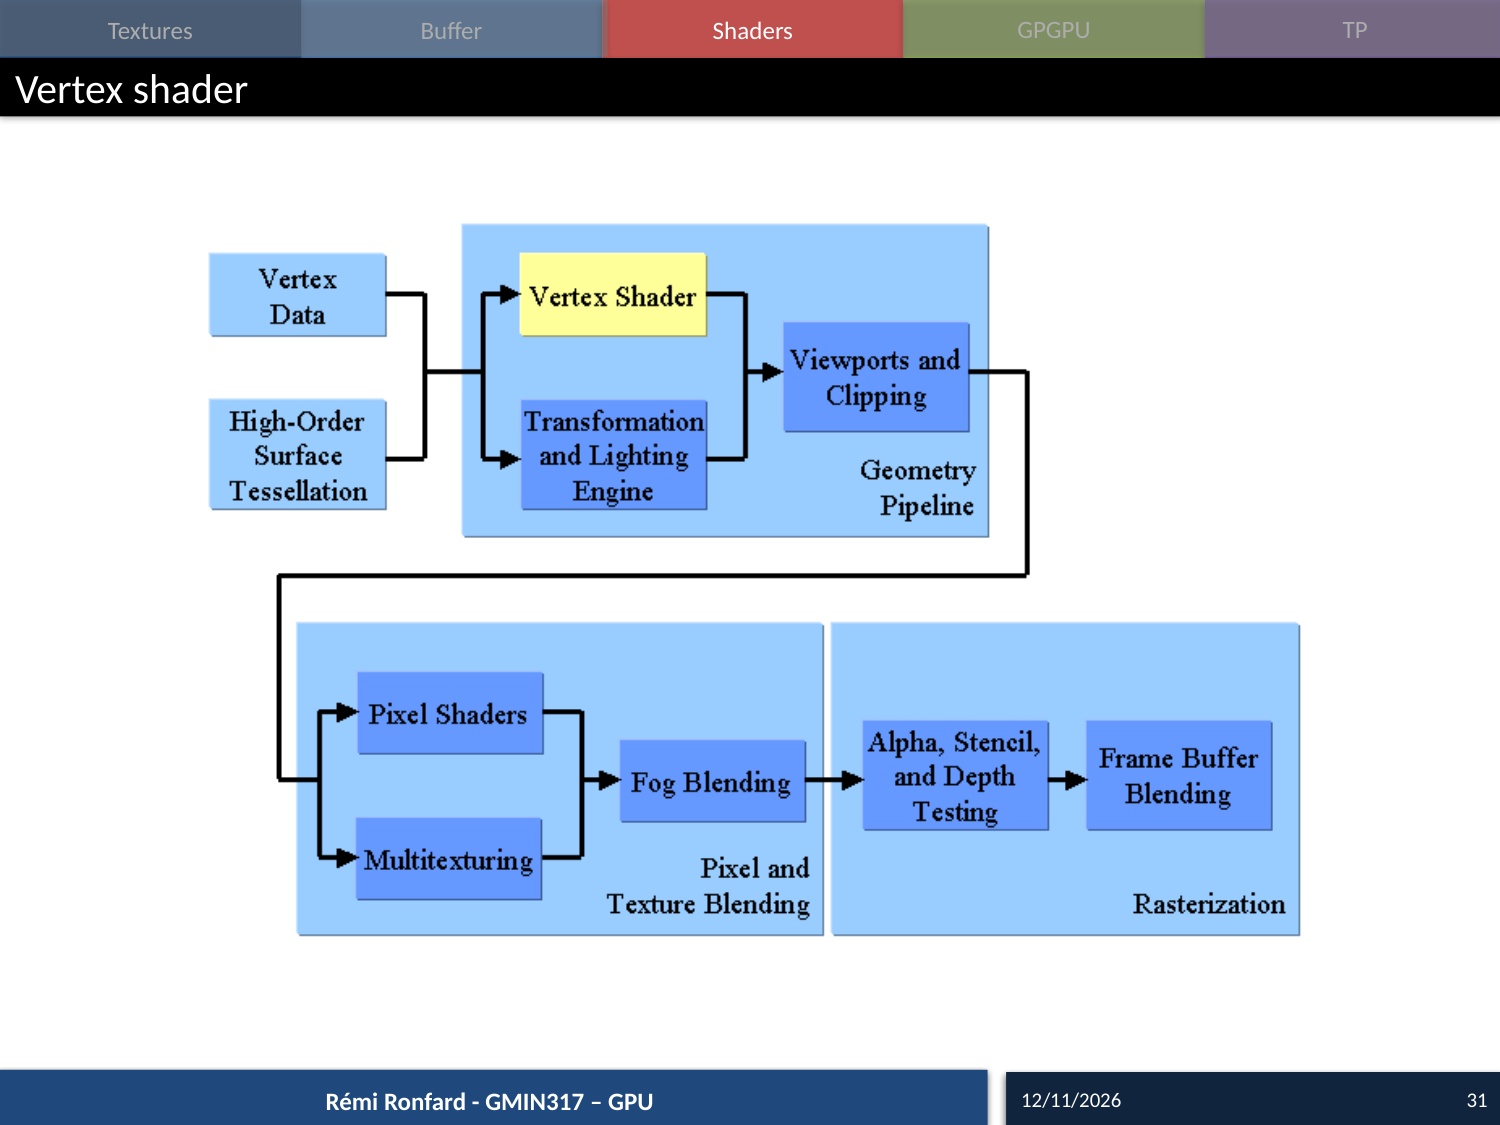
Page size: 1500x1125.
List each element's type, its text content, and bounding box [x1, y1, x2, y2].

title Vertex shader [0, 58, 1500, 117]
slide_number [1006, 1070, 1153, 1125]
picture [162, 138, 1328, 994]
footer Rémi Ronfard - GMIN317 – GPU [0, 1072, 988, 1125]
slide_number 31 [1153, 1071, 1500, 1125]
